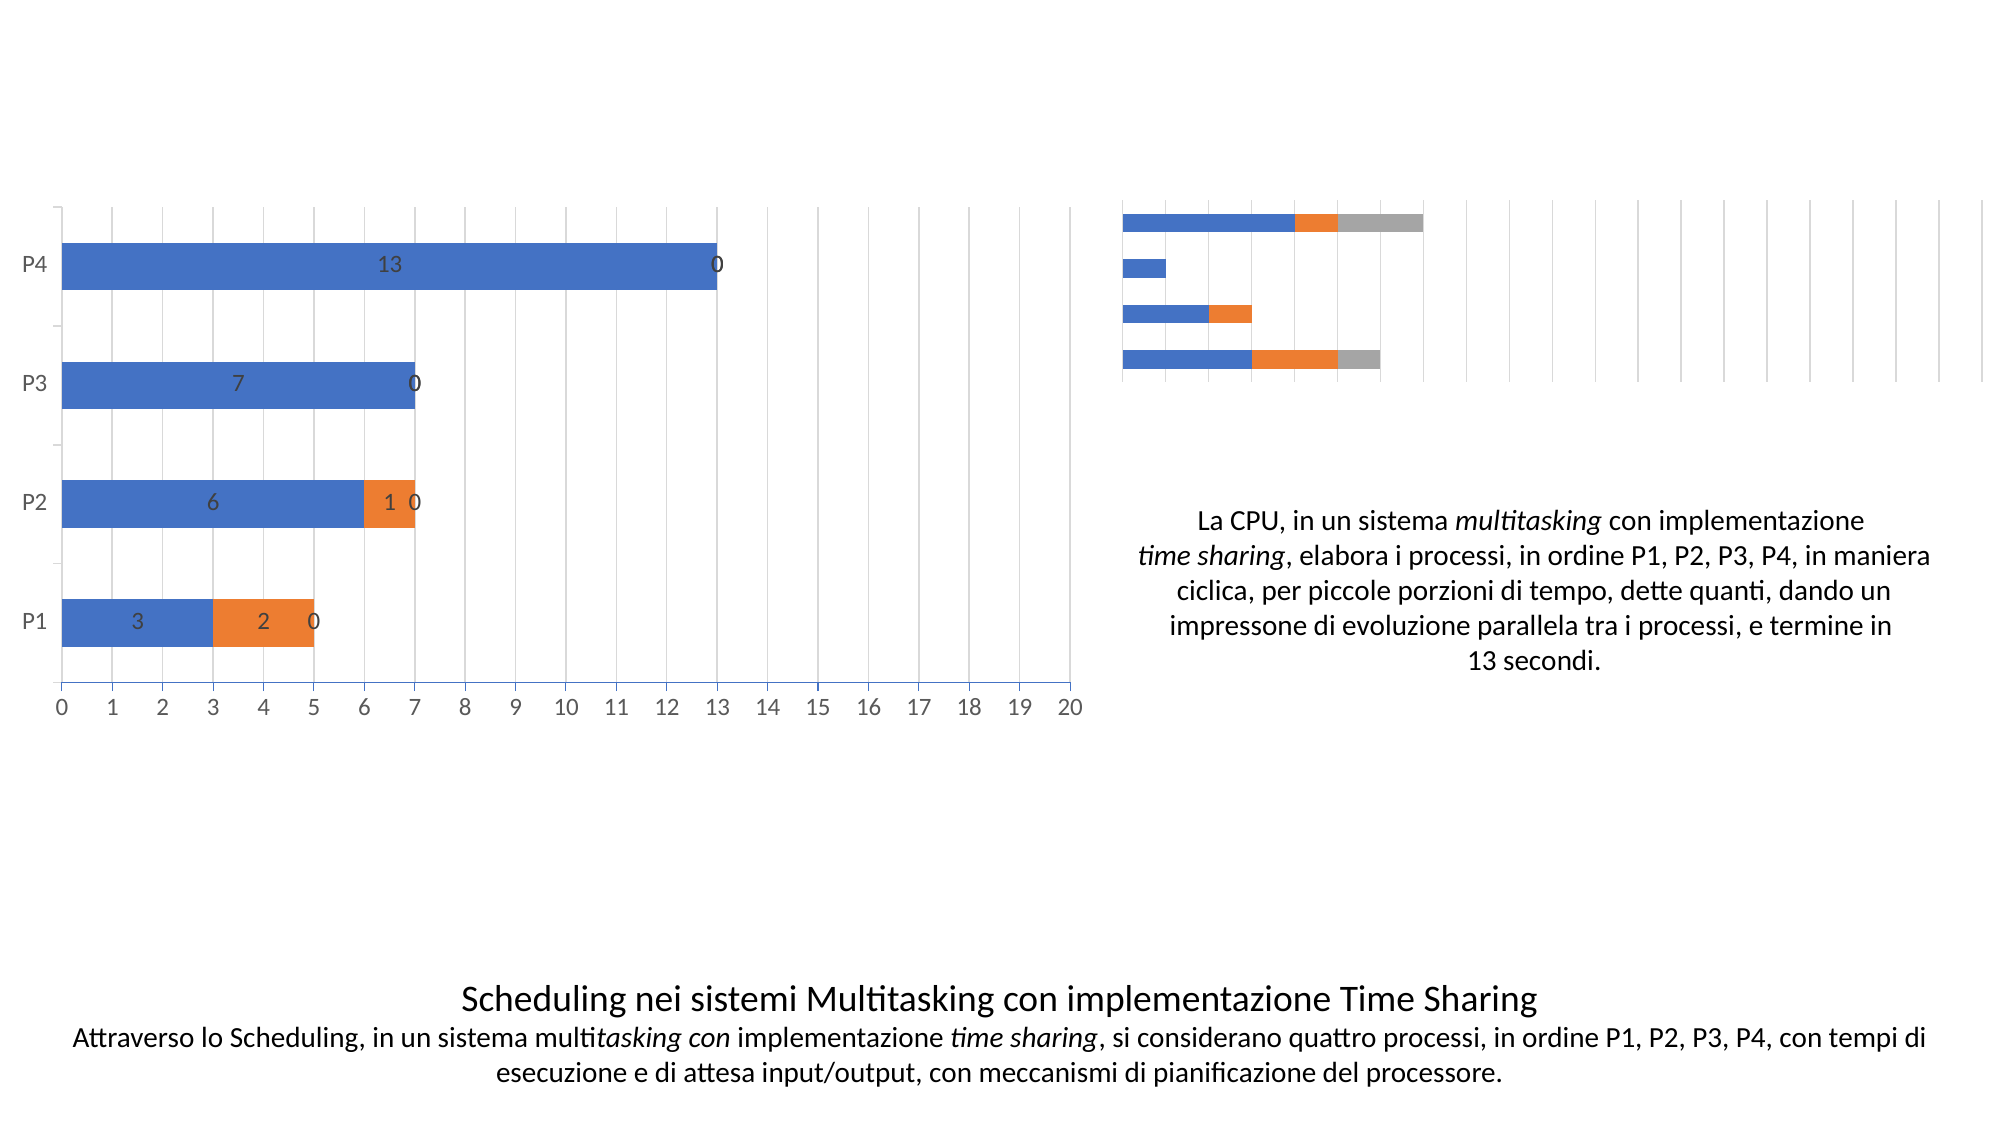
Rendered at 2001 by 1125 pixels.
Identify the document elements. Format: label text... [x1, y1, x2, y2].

text_box Scheduling nei sistemi Multitasking con implementazione Time Sharing Attraverso lo Scheduling, in un sistema multitasking con implementazione time sharing, si considerano quattro processi, in ordine P1, P2, P3, P4, con tempi di esecuzione e di attesa input/output, con meccanismi di pianificazione del processore. [0, 966, 2000, 1096]
chart [0, 196, 2000, 733]
text_box La CPU, in un sistema multitasking con implementazione time sharing, elabora i processi, in ordine P1, P2, P3, P4, in maniera ciclica, per piccole porzioni di tempo, dette quanti, dando un impressone di evoluzione parallela tra i processi, e termine in 13 secondi. [1105, 493, 1964, 684]
